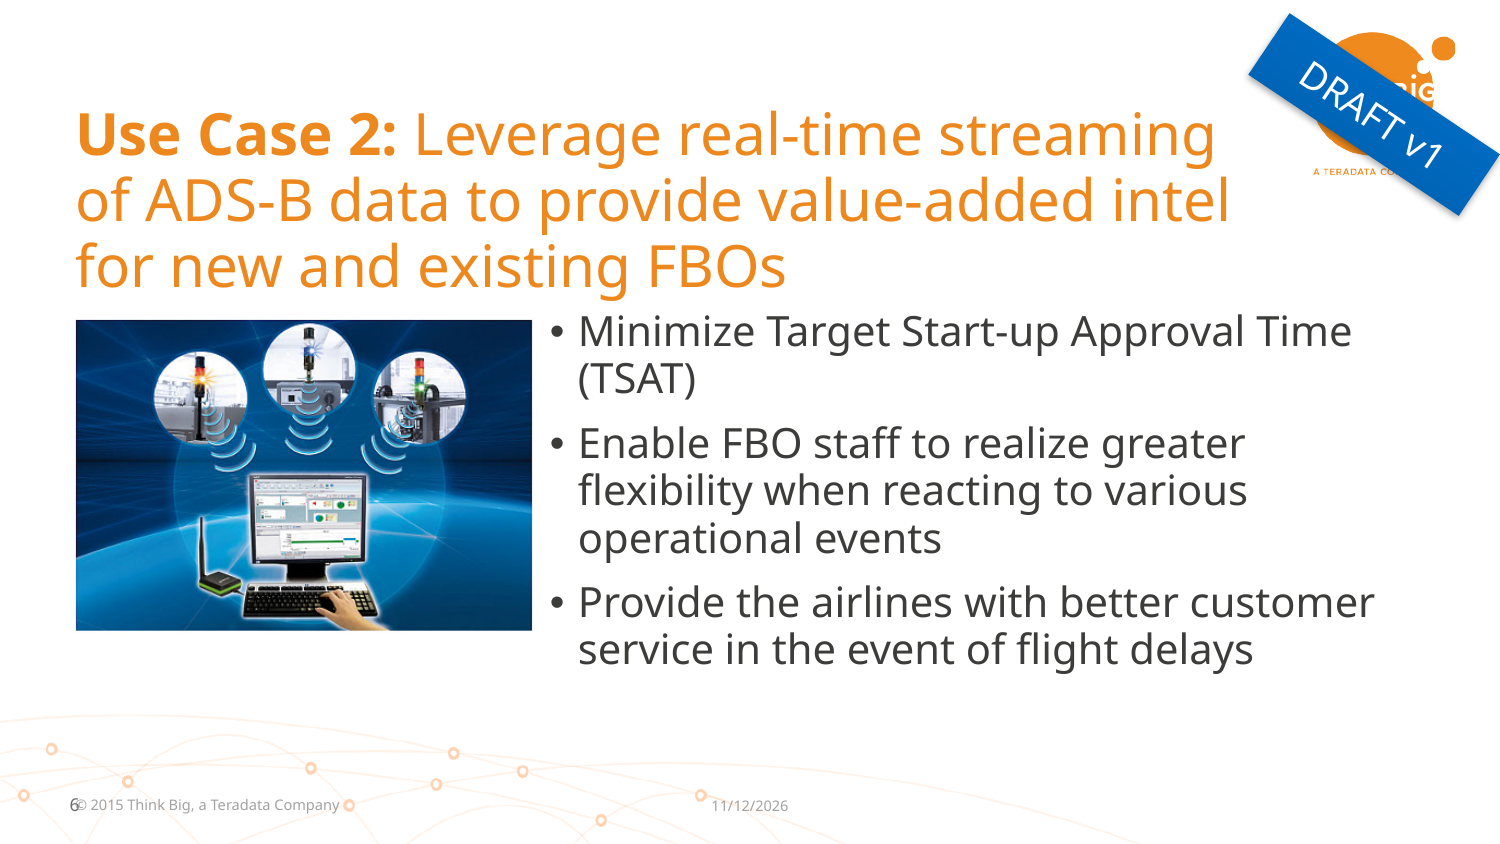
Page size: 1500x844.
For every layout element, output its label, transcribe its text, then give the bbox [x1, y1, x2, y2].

footer © 2015 Think Big, a Teradata Company [75, 796, 365, 815]
picture [1310, 117, 1396, 175]
picture [0, 702, 1261, 844]
picture [75, 319, 533, 634]
list Minimize Target Start-up Approval Time (TSAT) Enable FBO staff to realize greater flexibility when reacting to various operational events Provide the airlines with better customer service in the event of flight delays [549, 308, 1425, 819]
title Use Case 2: Leverage real-time streaming of ADS-B data to provide value-added intel for new and existing FBOs [75, 185, 1245, 302]
picture [1320, 32, 1456, 124]
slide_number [575, 797, 925, 816]
text_box DRAFT v1 [1248, 13, 1500, 216]
